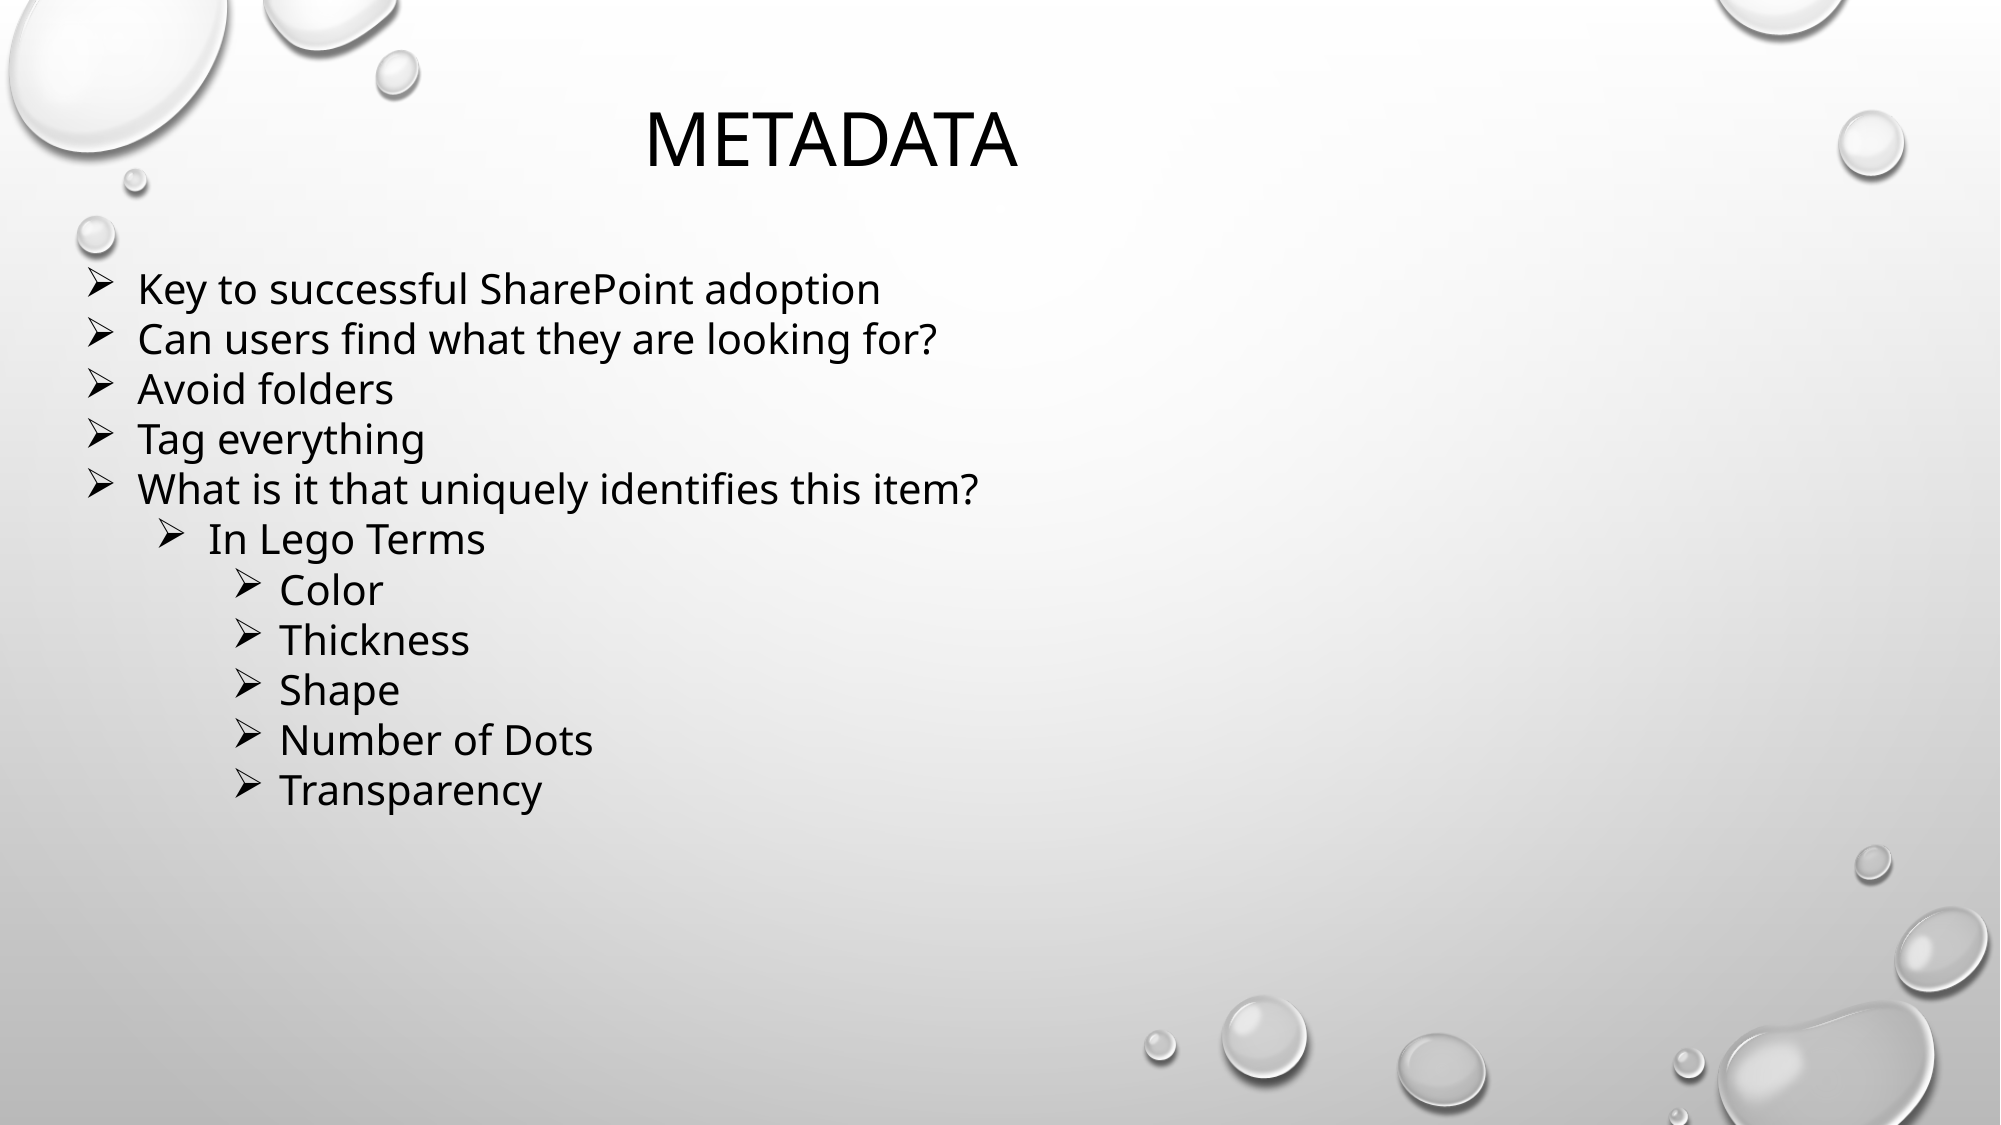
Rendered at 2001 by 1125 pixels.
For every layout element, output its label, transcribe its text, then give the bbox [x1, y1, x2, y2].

picture [0, 0, 2000, 1125]
title Metadata [51, 66, 1610, 219]
list Key to successful SharePoint adoption Can users find what they are looking for? Avoid folders Tag everything What is it that uniquely identifies this item? In Lego Terms Color Thickness Shape Number of Dots Transparency [51, 255, 1610, 920]
